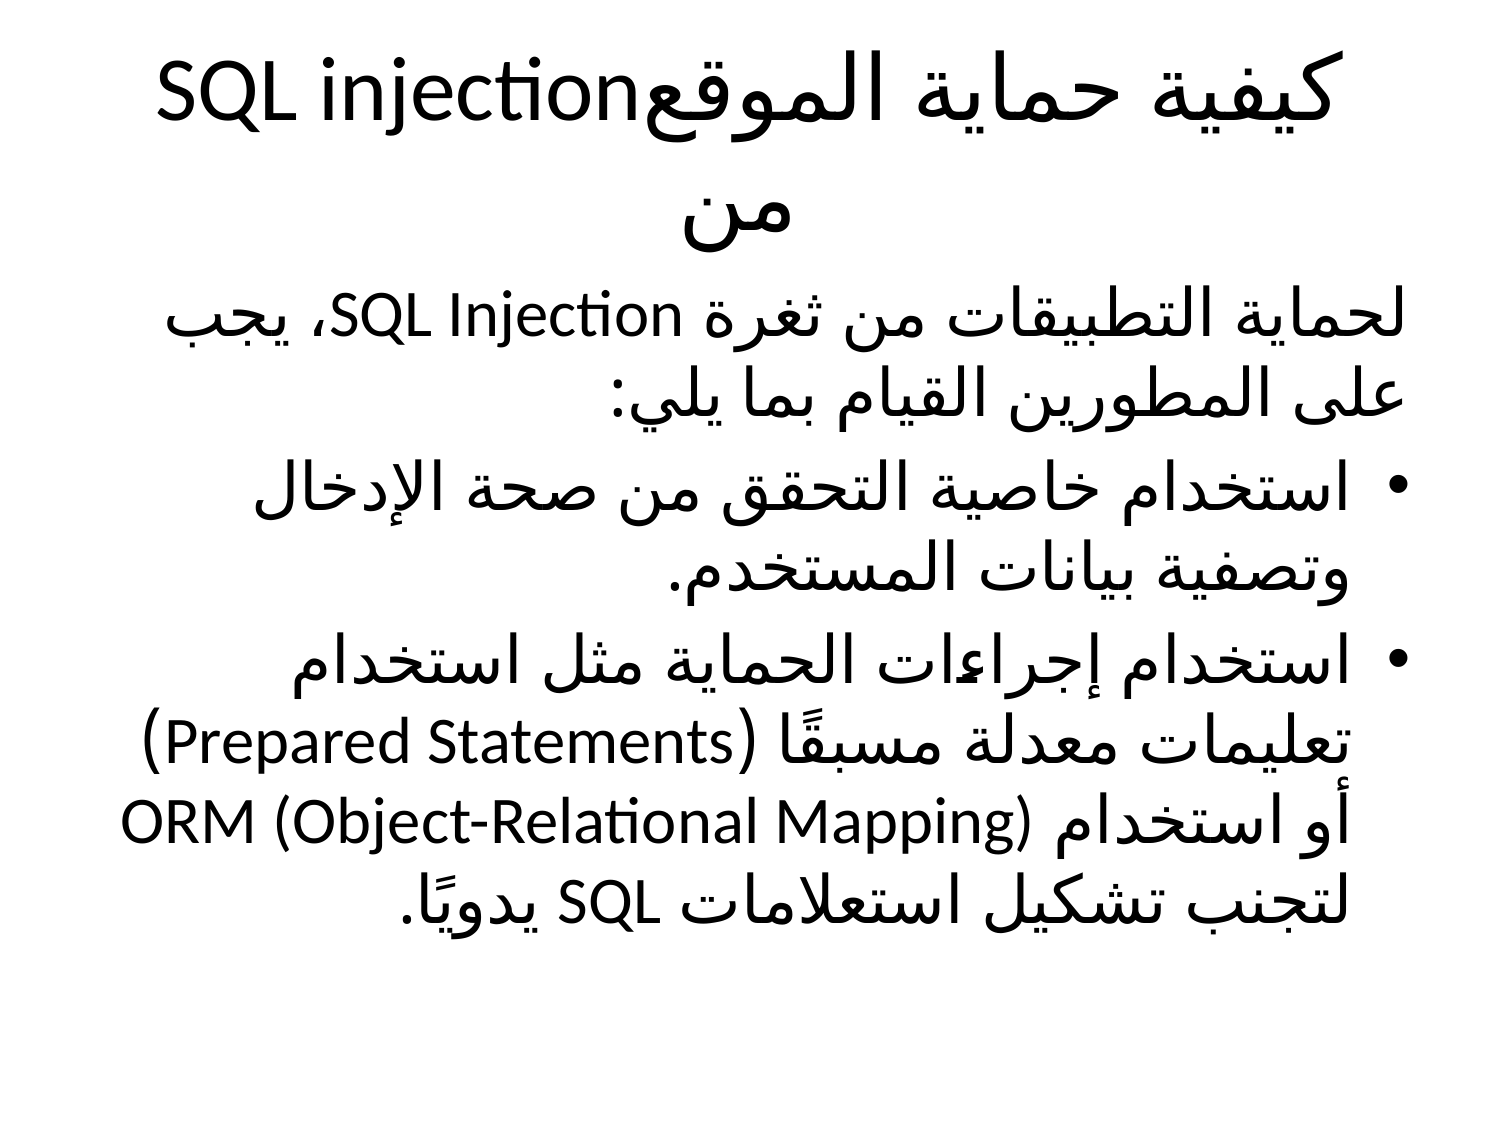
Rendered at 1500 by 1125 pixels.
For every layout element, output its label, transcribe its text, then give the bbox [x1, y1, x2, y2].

list لحماية التطبيقات من ثغرة SQL Injection، يجب على المطورين القيام بما يلي: استخدام خاصية التحقق من صحة الإدخال وتصفية بيانات المستخدم. استخدام إجراءات الحماية مثل استخدام تعليمات معدلة مسبقًا (Prepared Statements) أو استخدام ORM (Object-Relational Mapping) لتجنب تشكيل استعلامات SQL يدويًا. [75, 262, 1425, 1005]
title SQL injectionكيفية حماية الموقع من [75, 45, 1425, 233]
